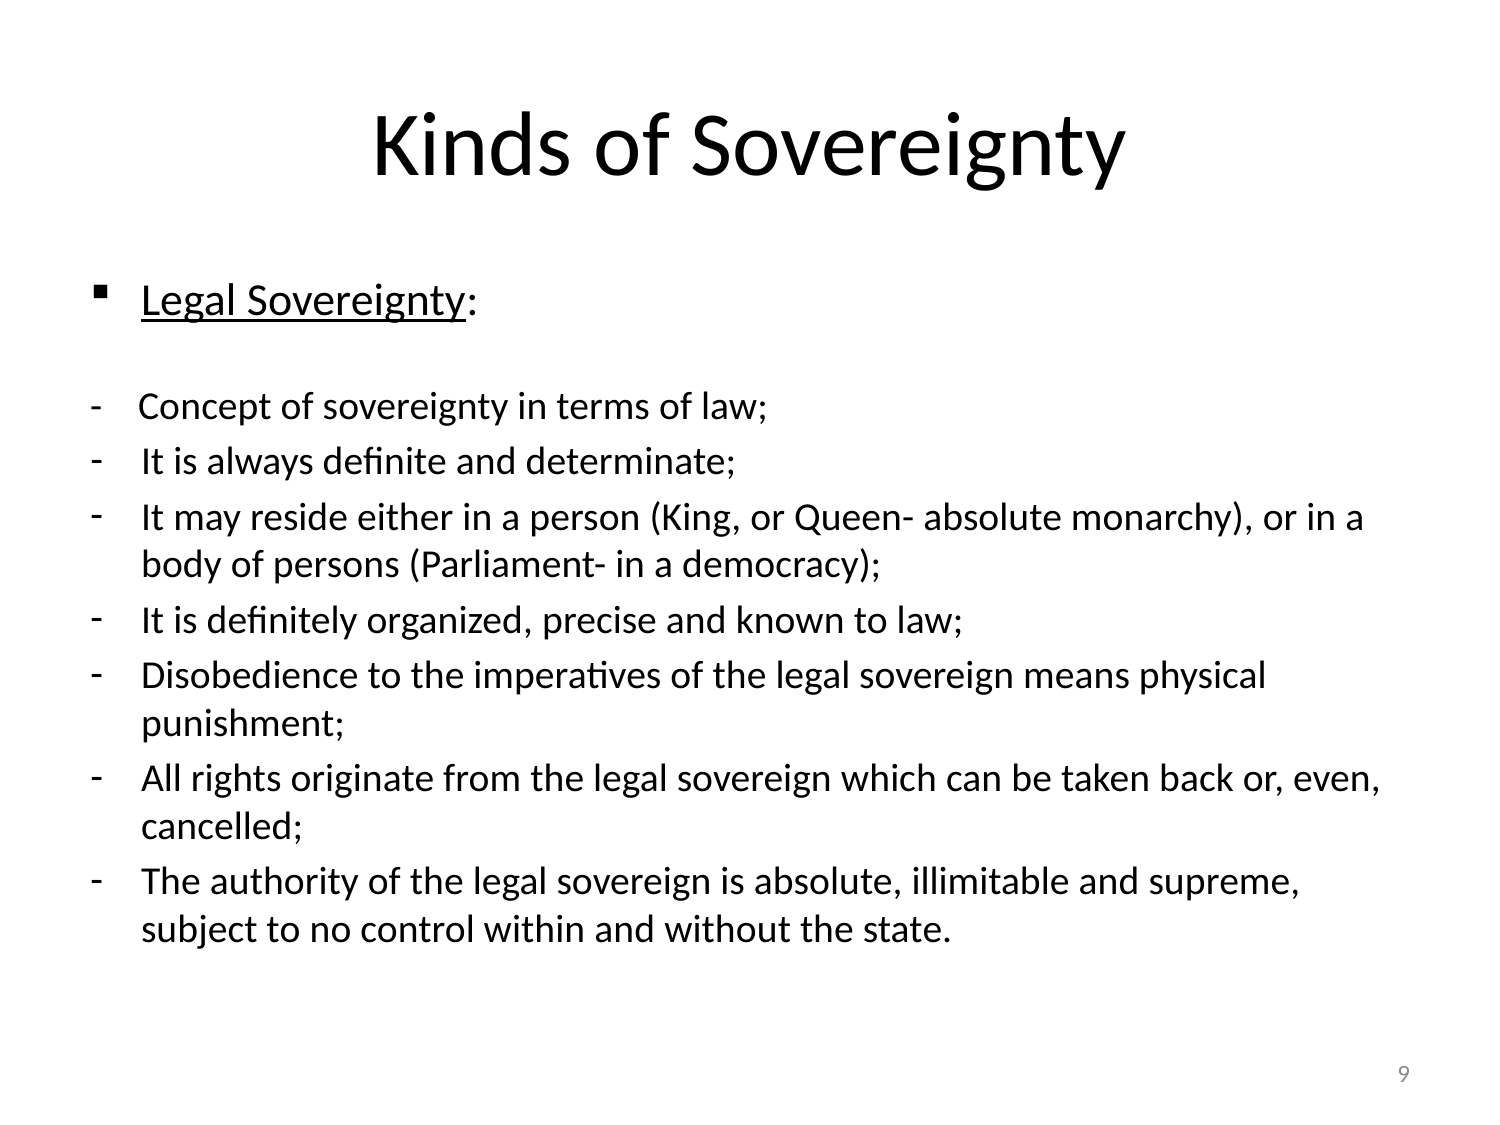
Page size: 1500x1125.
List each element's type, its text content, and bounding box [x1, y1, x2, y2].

title Kinds of Sovereignty [75, 45, 1425, 233]
slide_number 9 [1074, 1042, 1425, 1103]
list Legal Sovereignty: - Concept of sovereignty in terms of law; It is always definite and determinate; It may reside either in a person (King, or Queen- absolute monarchy), or in a body of persons (Parliament- in a democracy); It is definitely organized, precise and known to law; Disobedience to the imperatives of the legal sovereign means physical punishment; All rights originate from the legal sovereign which can be taken back or, even, cancelled; The authority of the legal sovereign is absolute, illimitable and supreme, subject to no control within and without the state. [75, 262, 1425, 963]
